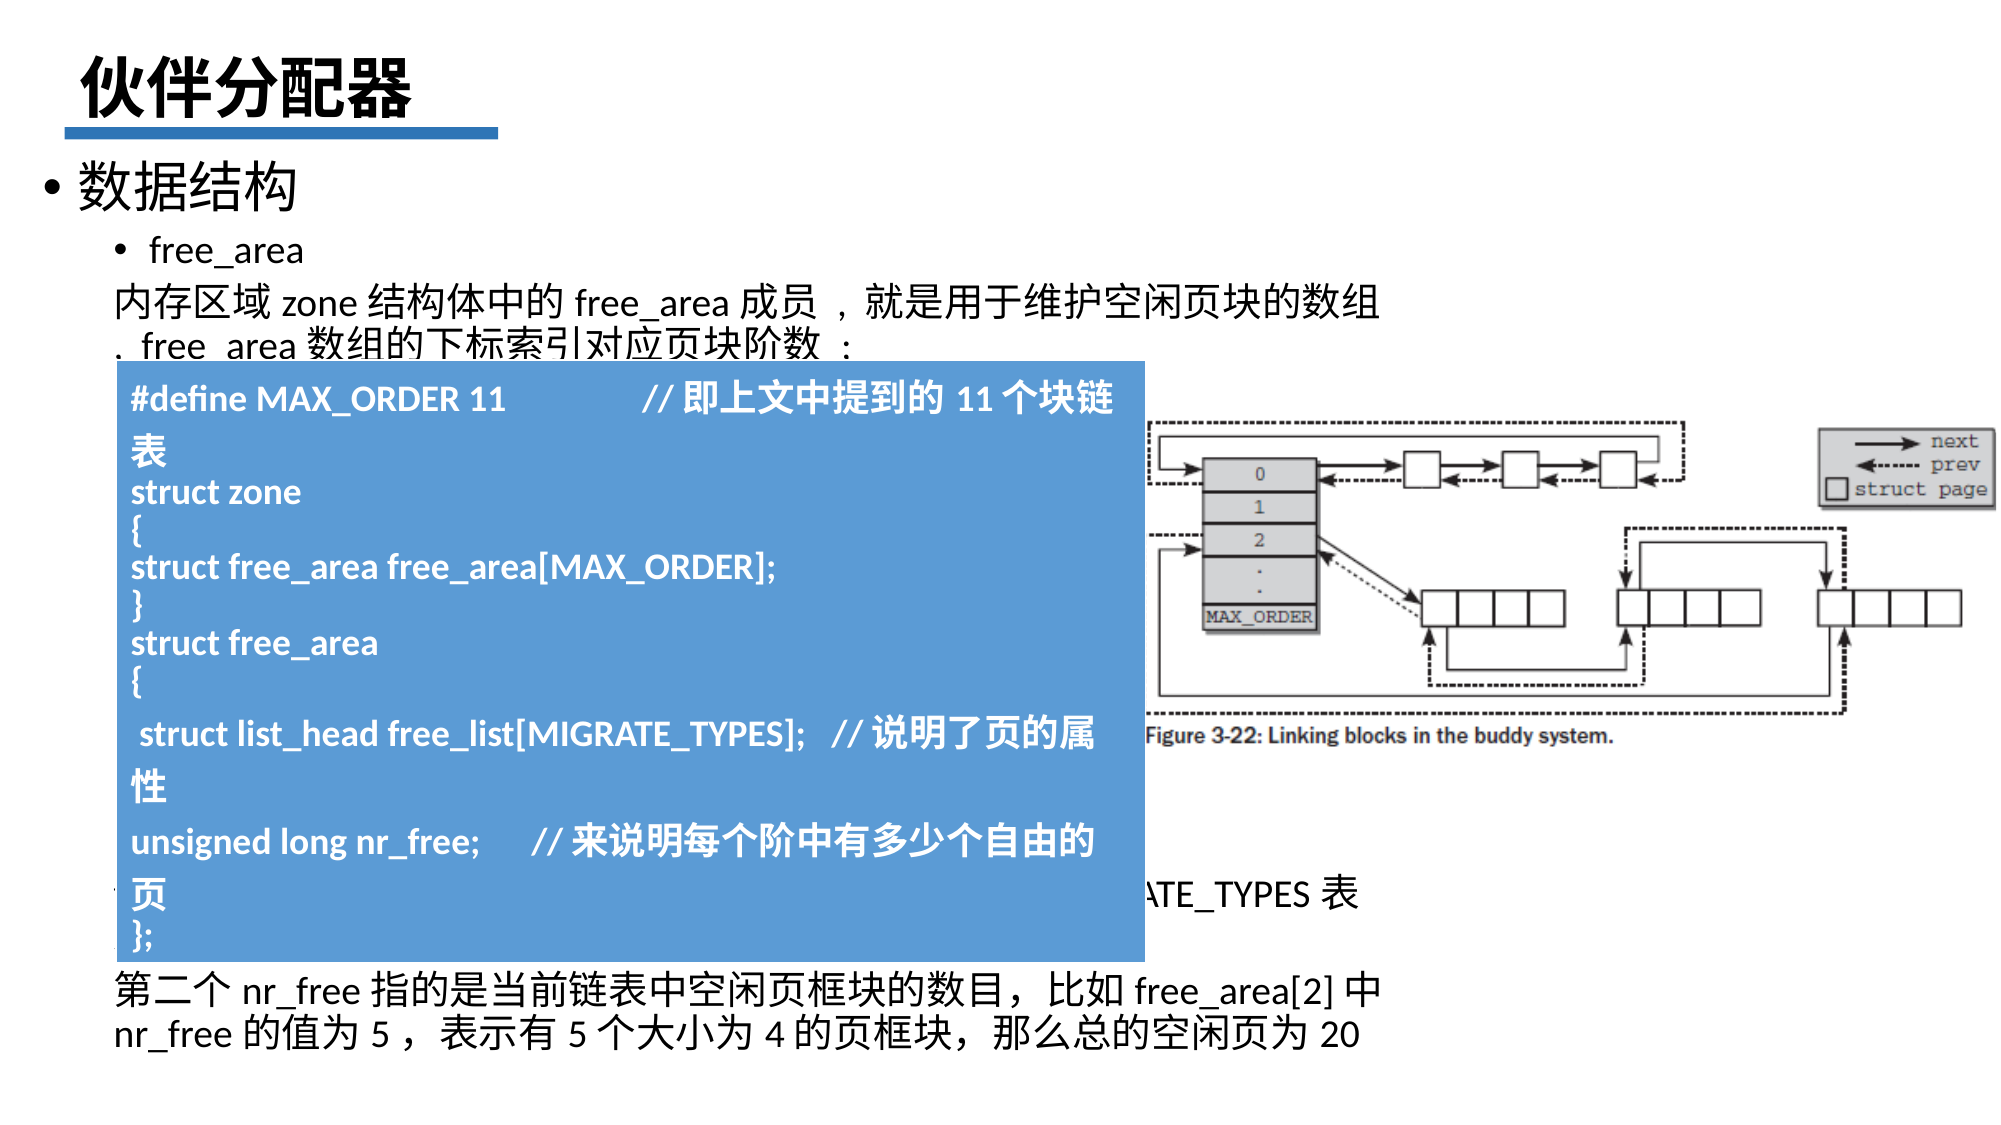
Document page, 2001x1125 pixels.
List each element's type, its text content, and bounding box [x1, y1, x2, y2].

table_header #define MAX_ORDER 11 //即上文中提到的11个块链表 struct zone { struct free_area free_area[MAX_ORDER]; } struct free_area { struct list_head free_list[MIGRATE_TYPES]; //说明了页的属性 unsigned long nr_free; //来说明每个阶中有多少个自由的页 }; [117, 361, 1145, 962]
text_box 伙伴分配器 [64, 52, 507, 130]
list 数据结构 free_area 内存区域zone结构体中的free_area成员 , 就是用于维护空闲页块的数组 , free_area数组的下标索引对应页块阶数 ; free_list是当前分配阶所对应的页框块的链表,其中的MIGRATE_TYPES表示的是迁移页的类型; 第二个nr_free指的是当前链表中空闲页框块的数目，比如free_area[2]中nr_free的值为5，表示有5个大小为4的页框块，那么总的空闲页为20 [27, 152, 1400, 1088]
picture [1146, 375, 1997, 756]
text_box [64, 126, 499, 141]
